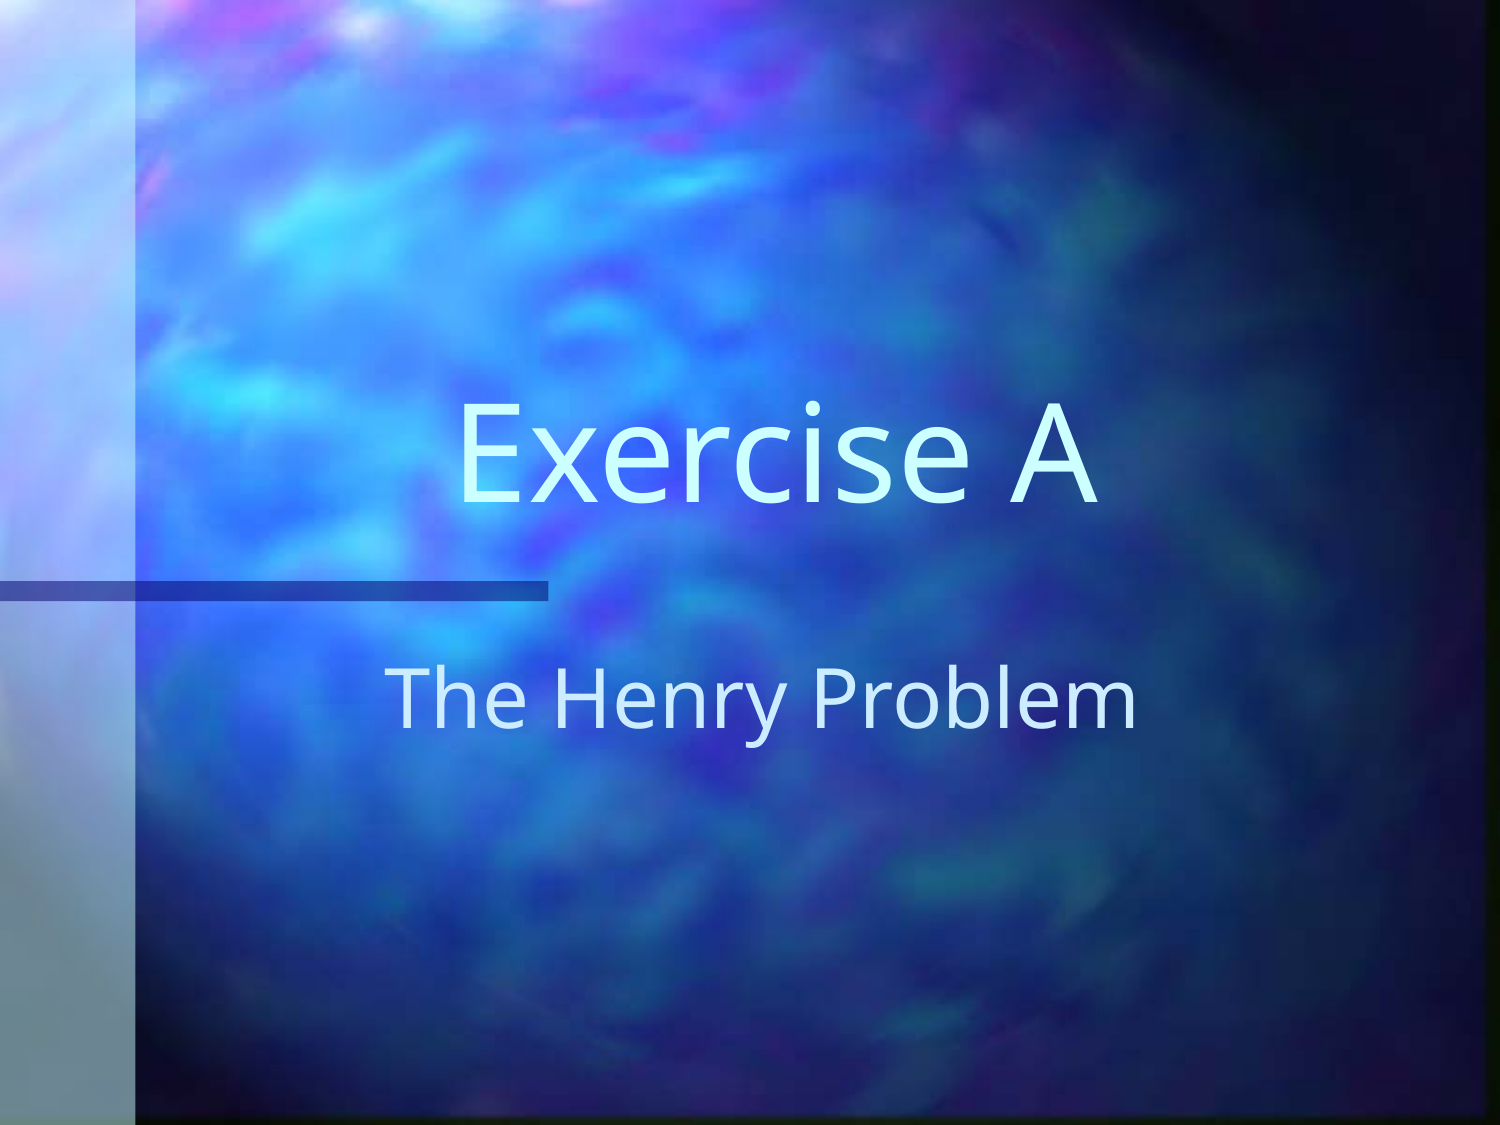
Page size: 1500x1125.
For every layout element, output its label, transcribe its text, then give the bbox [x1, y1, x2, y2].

picture [136, 0, 1500, 1125]
subtitle The Henry Problem [237, 637, 1288, 926]
title Exercise A [162, 357, 1388, 538]
